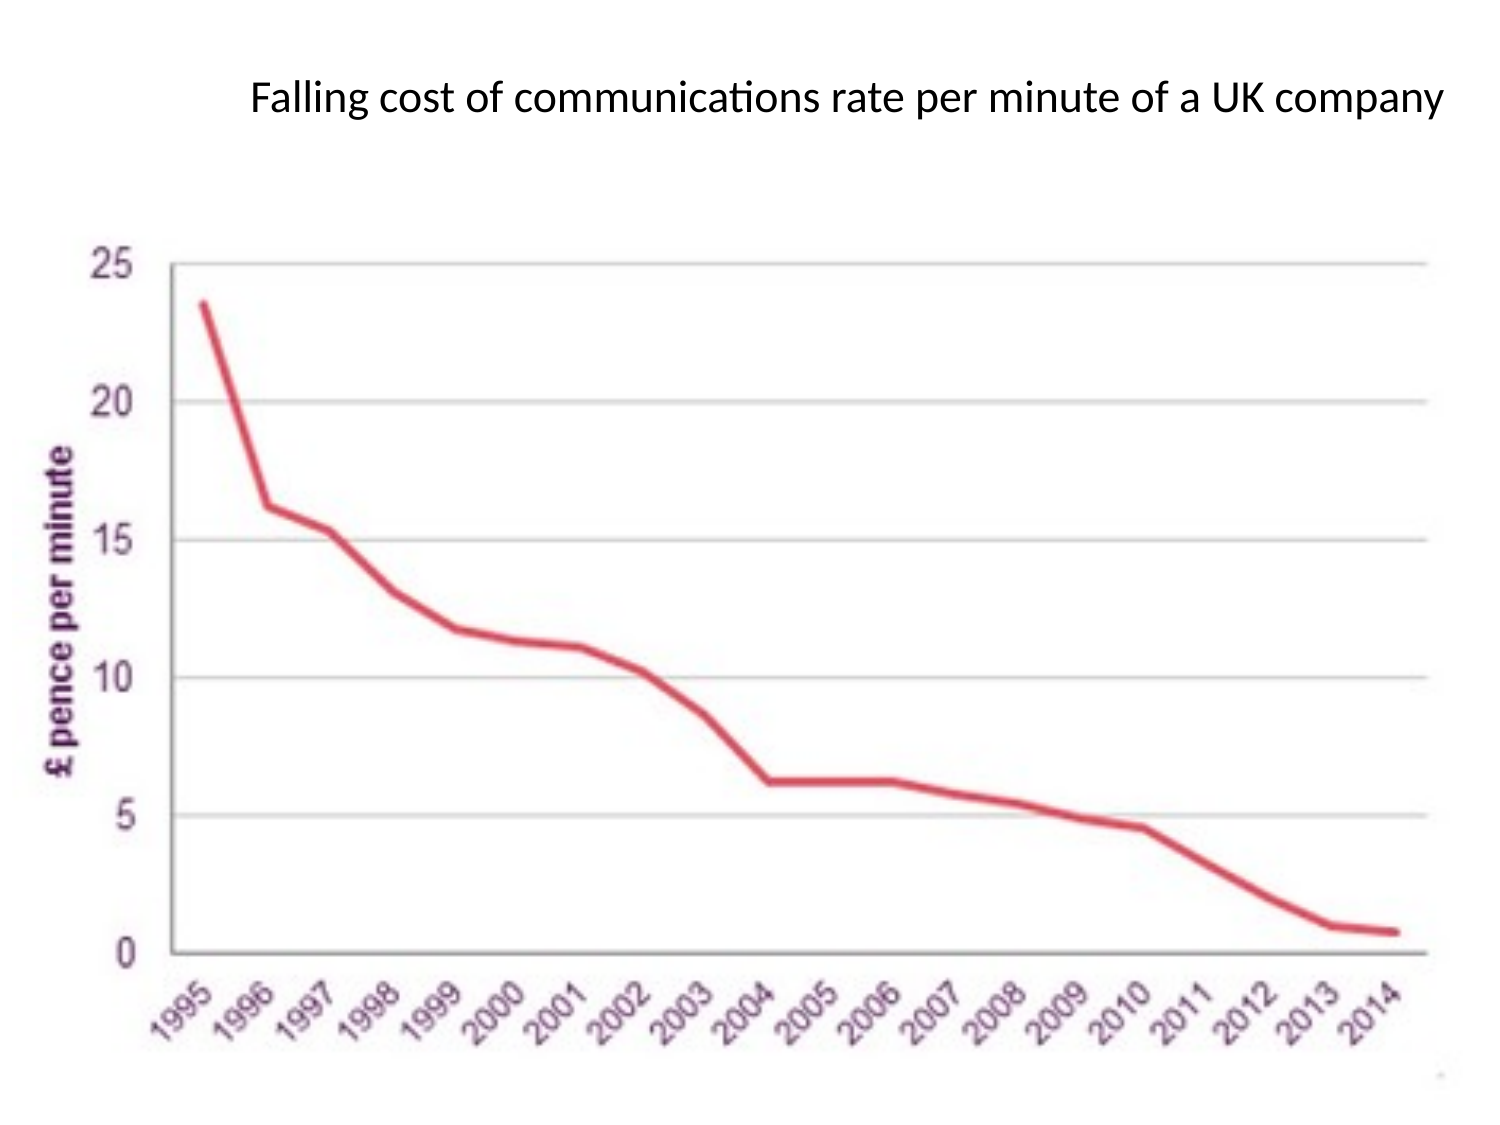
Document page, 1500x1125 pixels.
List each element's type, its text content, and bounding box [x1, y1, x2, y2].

title Falling cost of communications rate per minute of a UK company [235, 45, 1466, 150]
picture [12, 187, 1476, 1101]
